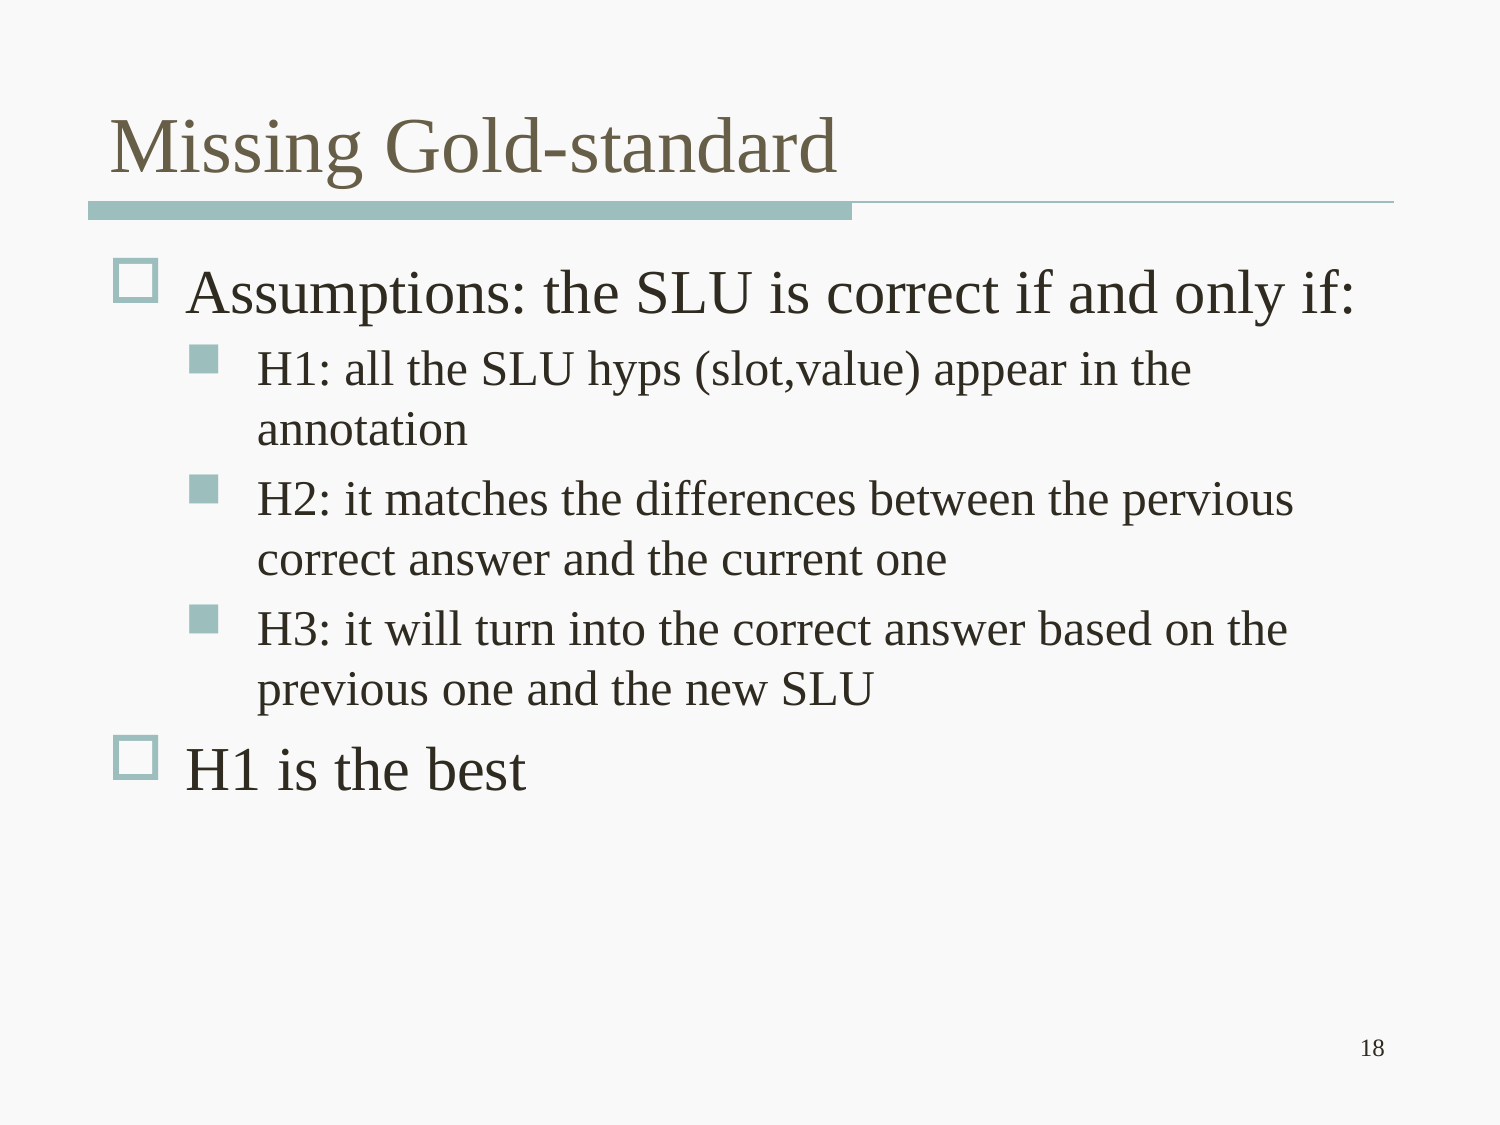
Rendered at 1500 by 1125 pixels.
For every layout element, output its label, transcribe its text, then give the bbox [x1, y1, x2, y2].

list Assumptions: the SLU is correct if and only if: H1: all the SLU hyps (slot,value) appear in the annotation H2: it matches the differences between the pervious correct answer and the current one H3: it will turn into the correct answer based on the previous one and the new SLU H1 is the best [92, 243, 1406, 1012]
slide_number 18 [1074, 1024, 1401, 1103]
title Missing Gold-standard [93, 49, 1407, 197]
